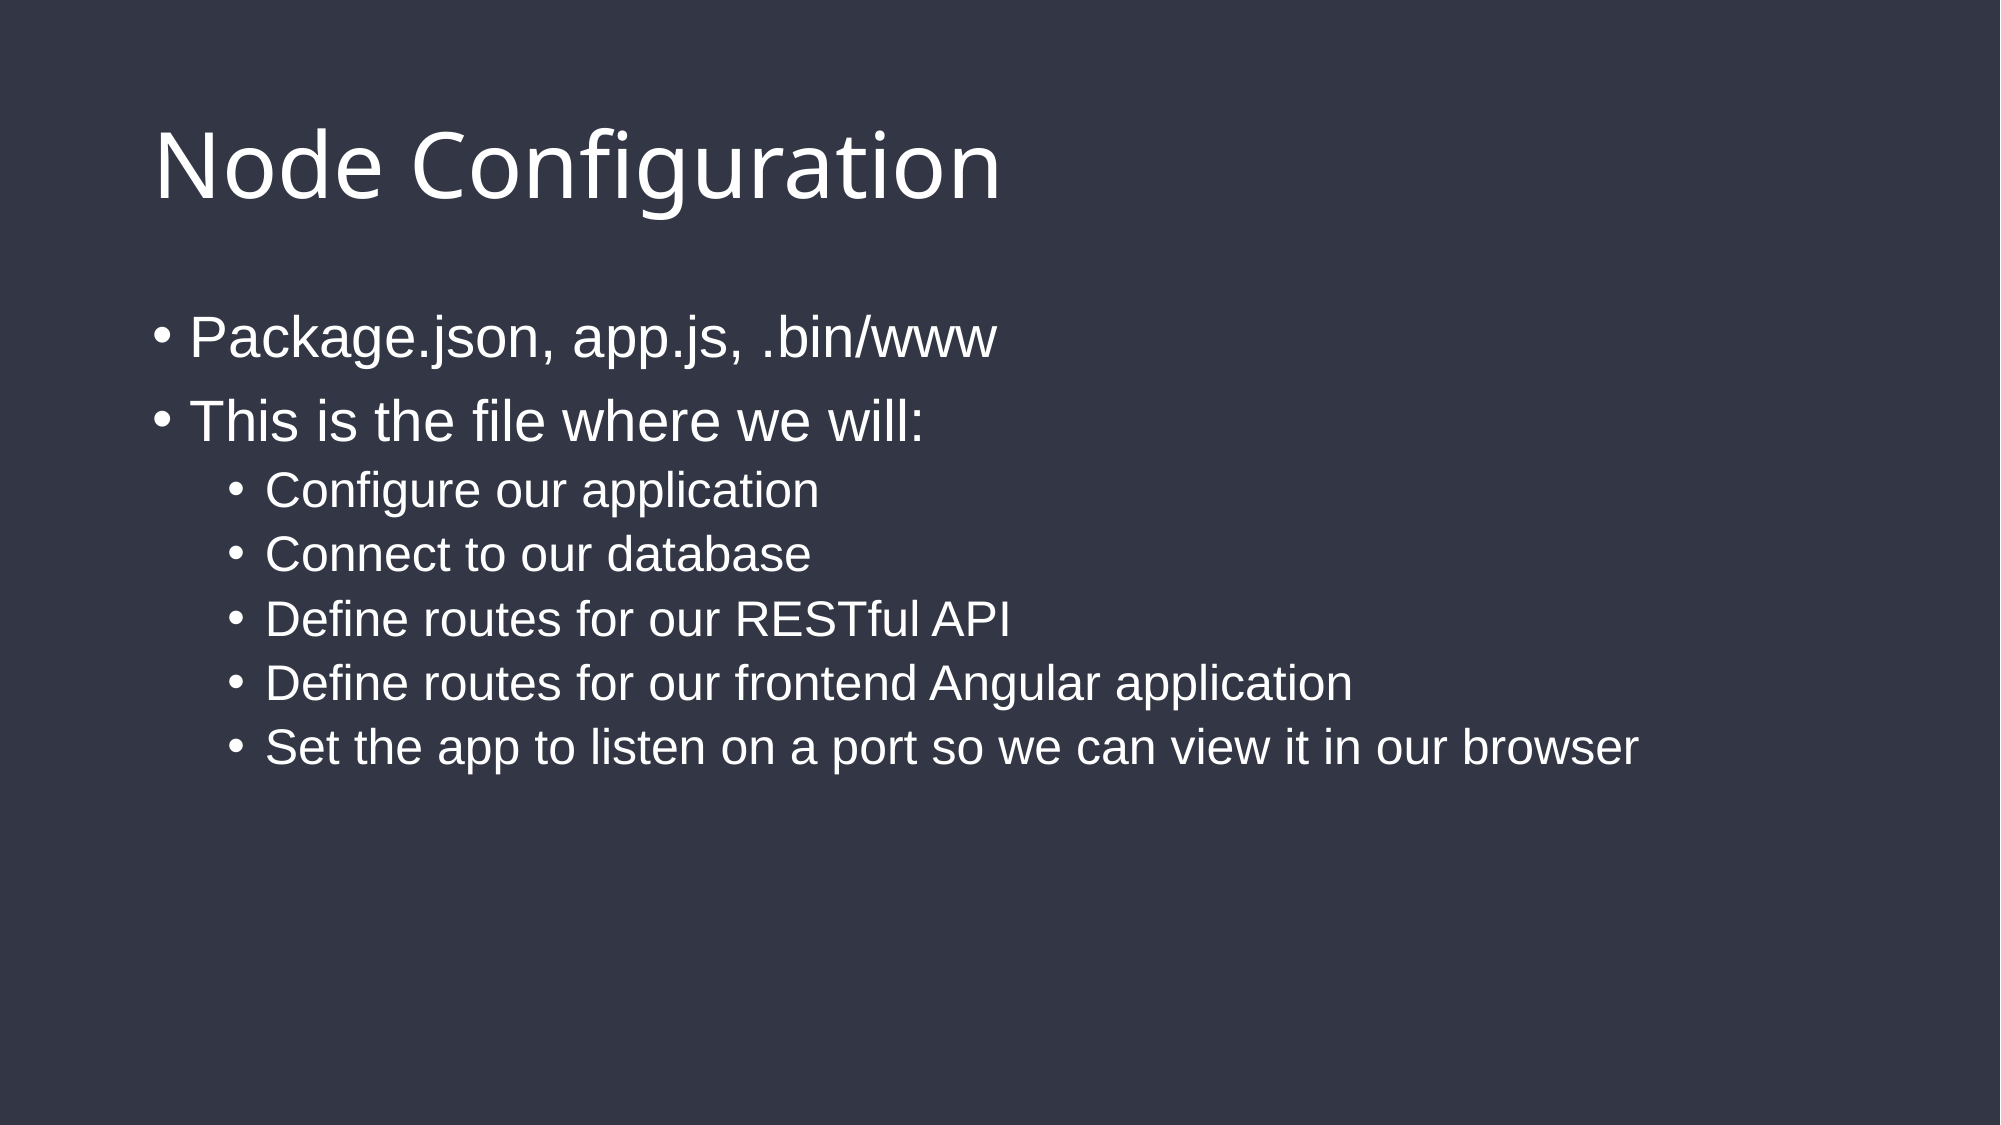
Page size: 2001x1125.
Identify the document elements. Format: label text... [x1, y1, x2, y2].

list Package.json, app.js, .bin/www This is the file where we will: Configure our application Connect to our database Define routes for our RESTful API Define routes for our frontend Angular application Set the app to listen on a port so we can view it in our browser [137, 299, 1863, 1014]
title Node Configuration [137, 59, 1863, 278]
